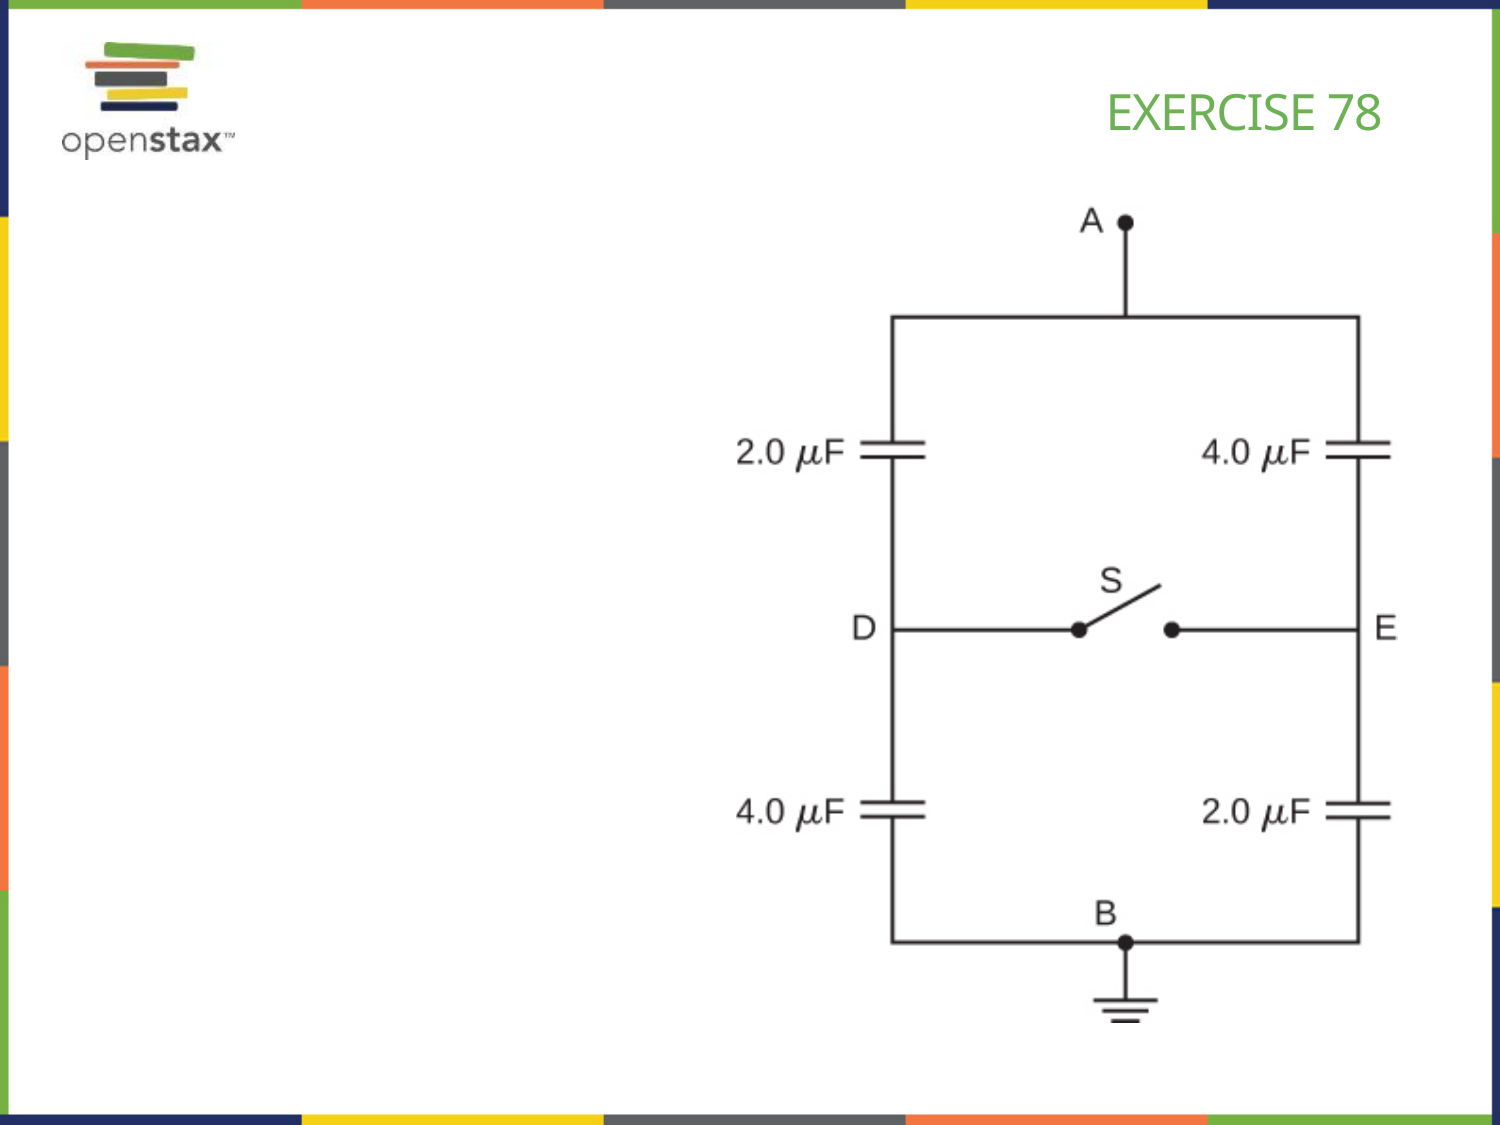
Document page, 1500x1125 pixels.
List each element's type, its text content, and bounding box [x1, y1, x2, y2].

picture [0, 0, 1500, 1125]
title Exercise 78 [241, 39, 1398, 148]
